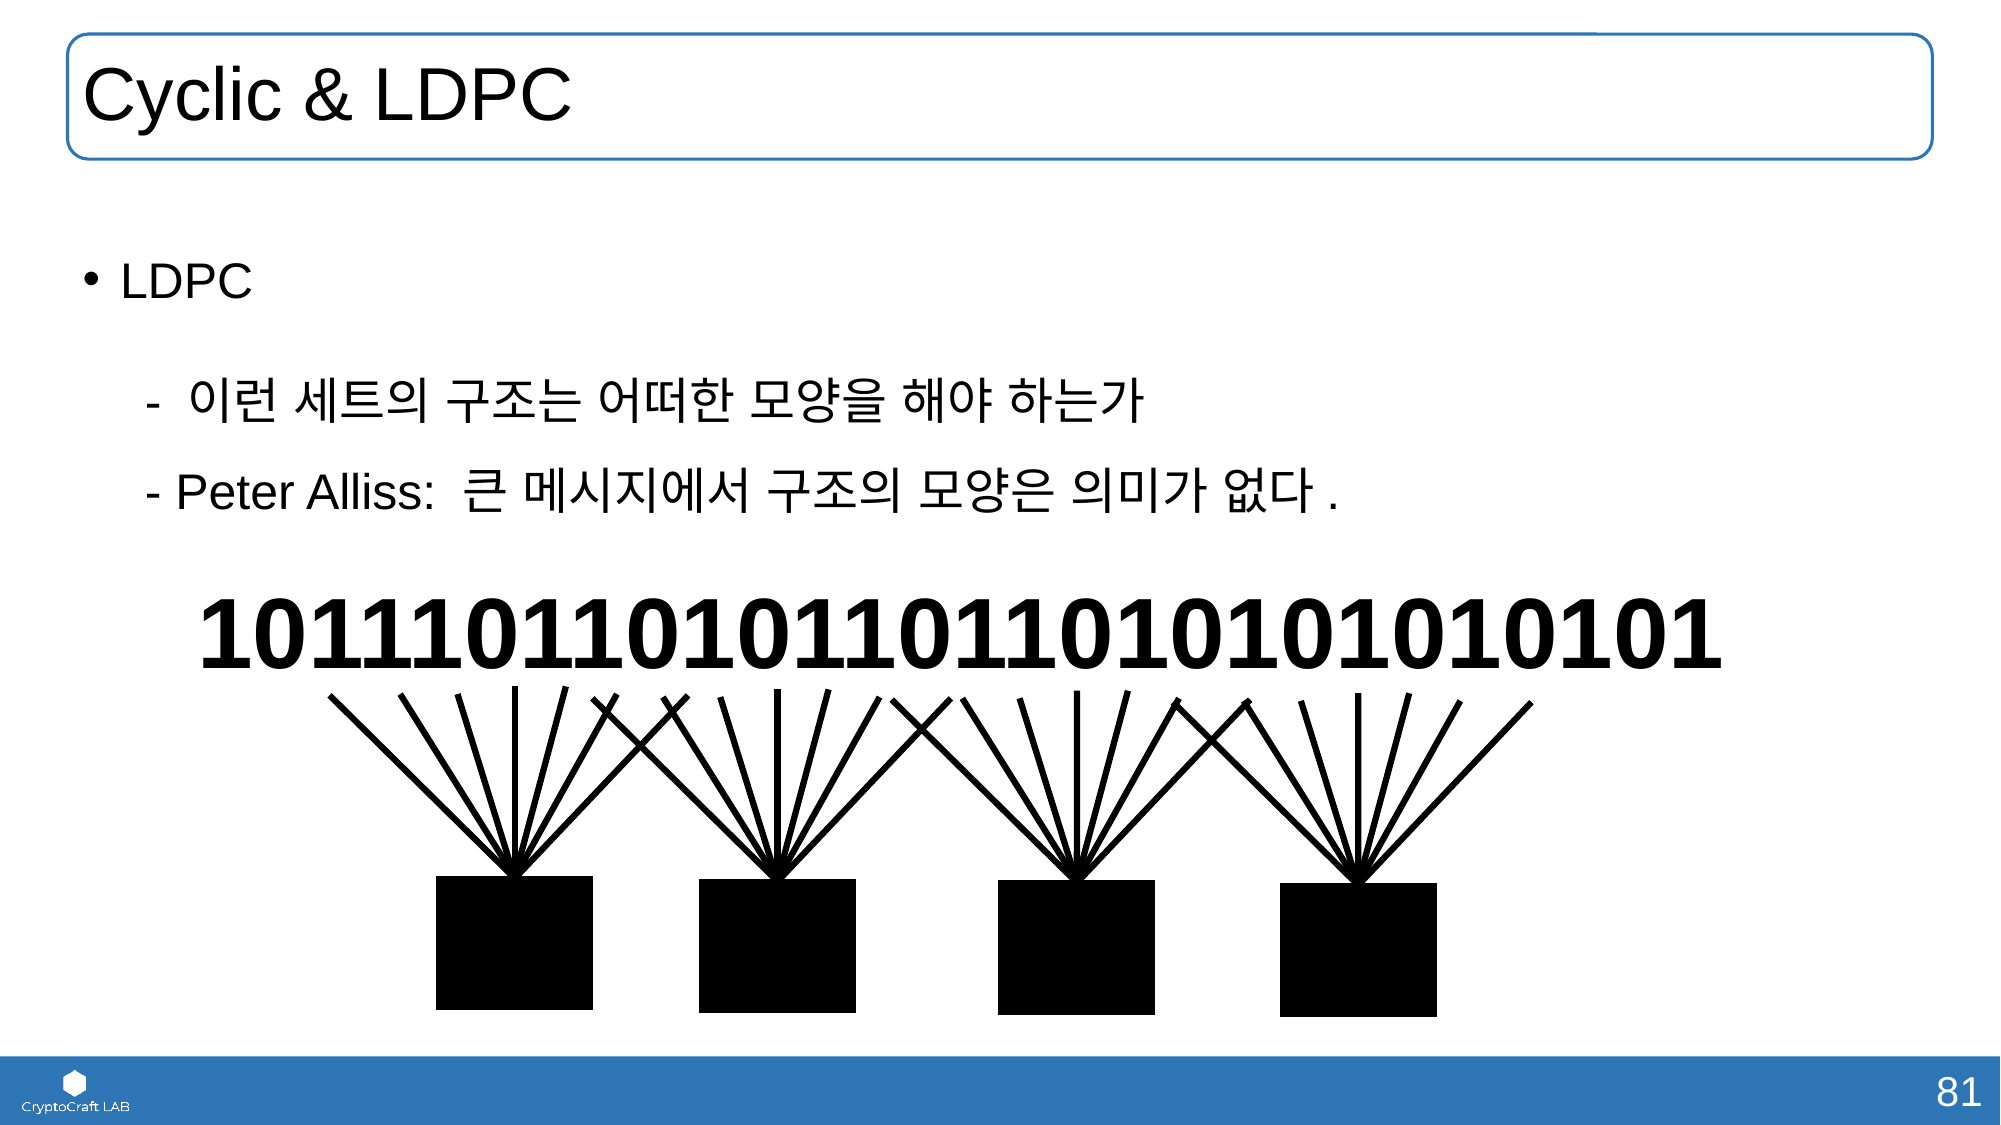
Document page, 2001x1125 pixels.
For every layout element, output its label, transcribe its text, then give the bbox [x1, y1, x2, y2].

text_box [1358, 702, 1532, 886]
list LDPC [67, 211, 1900, 1019]
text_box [891, 699, 1019, 883]
text_box [436, 879, 593, 1010]
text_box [777, 698, 951, 882]
text_box 1011101101011011010101010101 [182, 560, 1741, 696]
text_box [1076, 699, 1251, 883]
title Cyclic & LDPC [67, 34, 1933, 160]
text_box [592, 698, 720, 882]
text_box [1076, 690, 1128, 882]
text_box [720, 697, 777, 882]
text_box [777, 689, 829, 881]
text_box [699, 882, 856, 1013]
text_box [1358, 693, 1410, 884]
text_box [1300, 700, 1358, 886]
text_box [1172, 702, 1300, 886]
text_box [1019, 698, 1076, 883]
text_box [329, 695, 457, 879]
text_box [457, 694, 514, 879]
text_box - 이런 세트의 구조는 어떠한 모양을 해야 하는가 - Peter Alliss: 큰 메시지에서 구조의 모양은 의미가 없다. [130, 331, 1356, 527]
text_box [998, 883, 1155, 1015]
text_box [514, 686, 566, 878]
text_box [514, 695, 689, 879]
text_box [1280, 886, 1437, 1017]
picture [13, 1061, 138, 1123]
